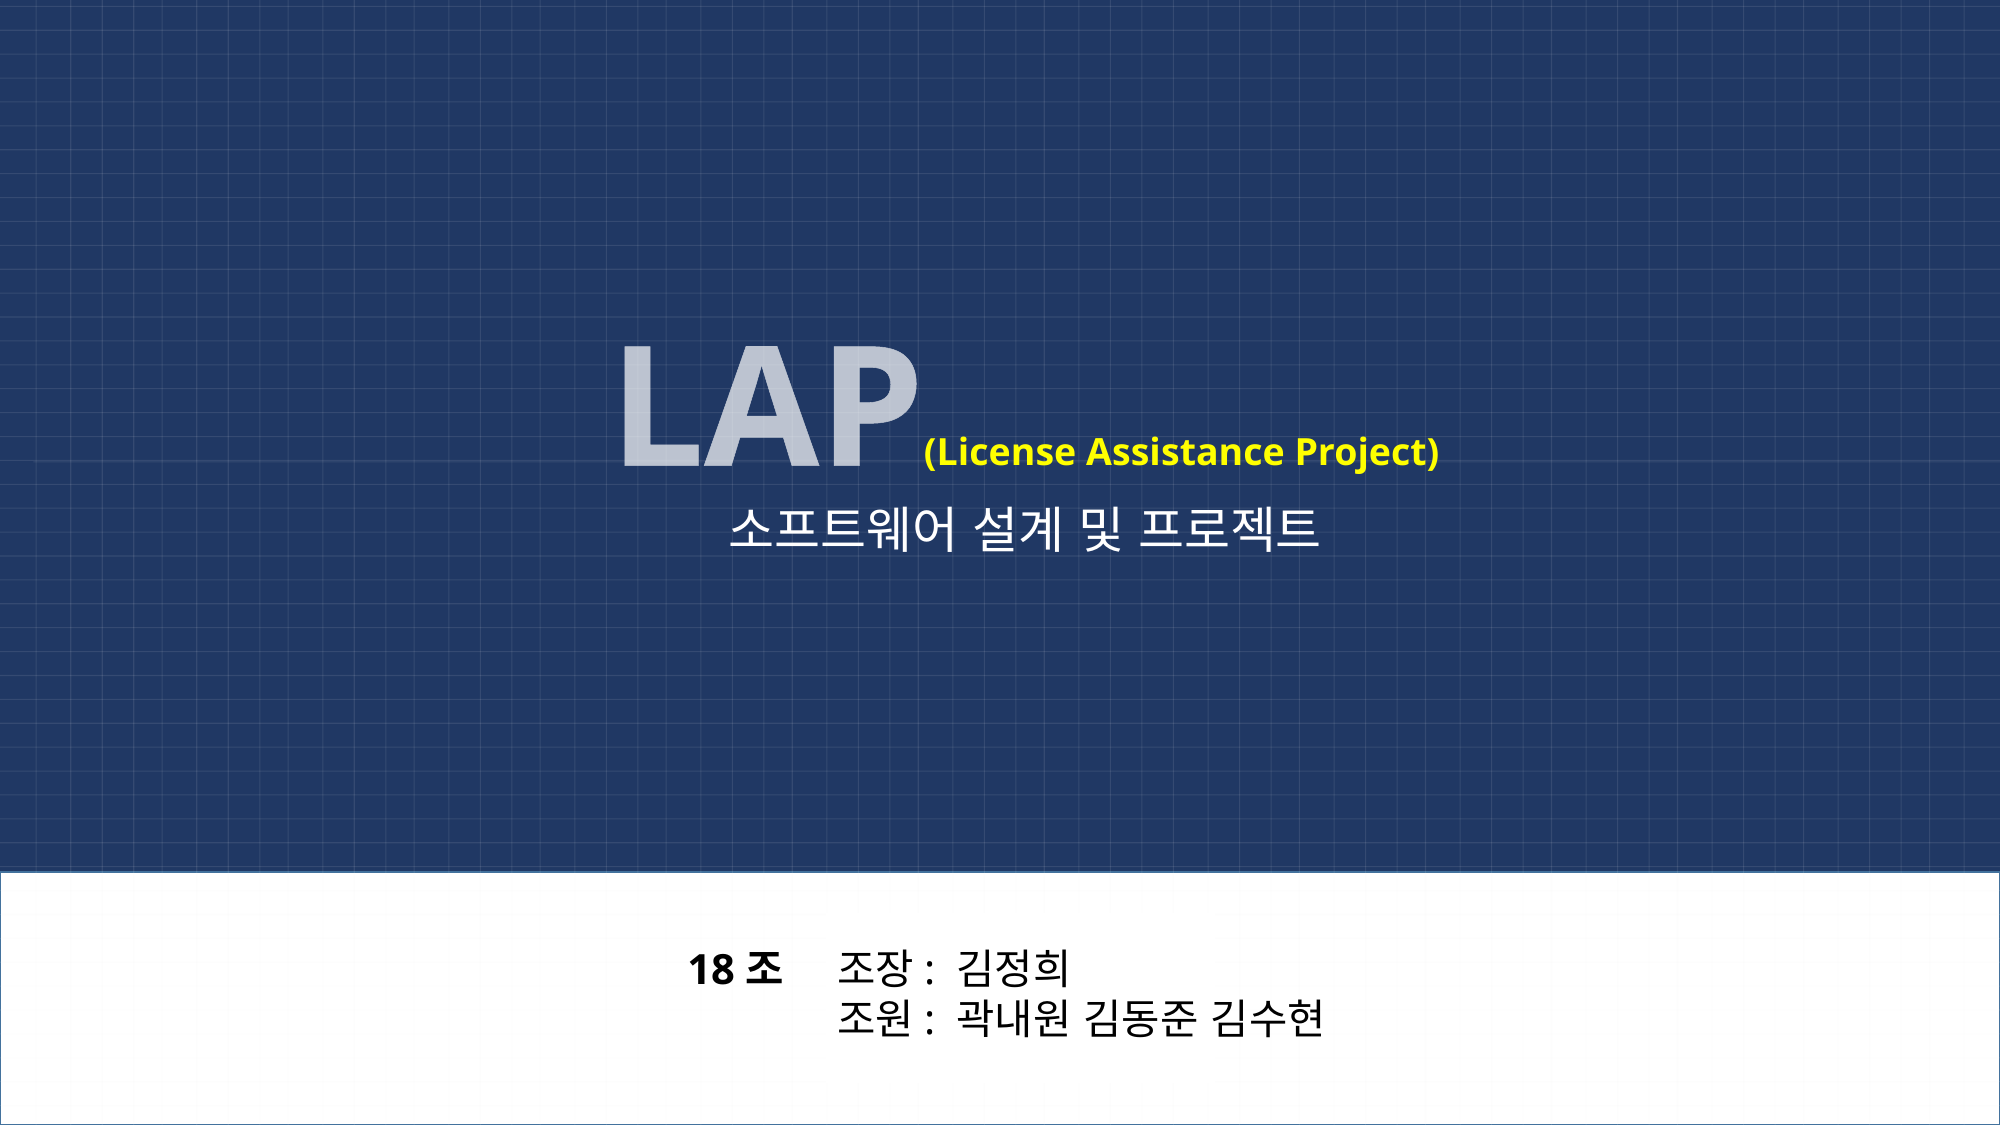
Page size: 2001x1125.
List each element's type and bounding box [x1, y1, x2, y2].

text_box [0, 0, 2000, 1125]
